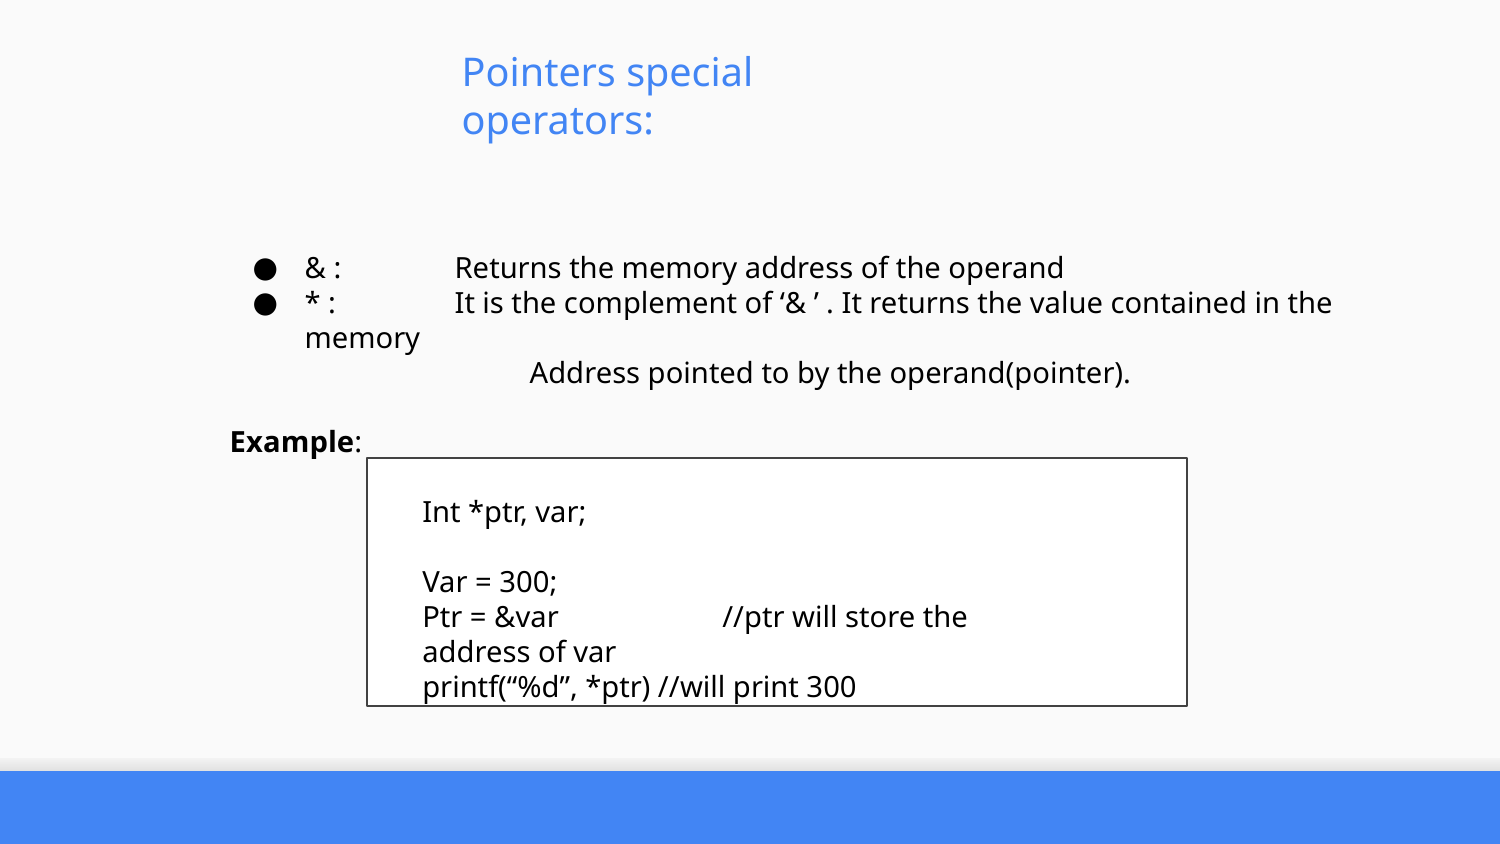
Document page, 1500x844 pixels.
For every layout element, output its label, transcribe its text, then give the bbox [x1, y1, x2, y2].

text_box Pointers special operators: [446, 32, 948, 158]
text_box Int *ptr, var; Var = 300; Ptr = &var //ptr will store the address of var printf(“%d”, *ptr) //will print 300 [407, 478, 1093, 719]
text_box & : Returns the memory address of the operand * : It is the complement of ‘& ’ . It returns the value contained in the memory Address pointed to by the operand(pointer). Example: [214, 233, 1419, 474]
text_box [367, 458, 1188, 707]
